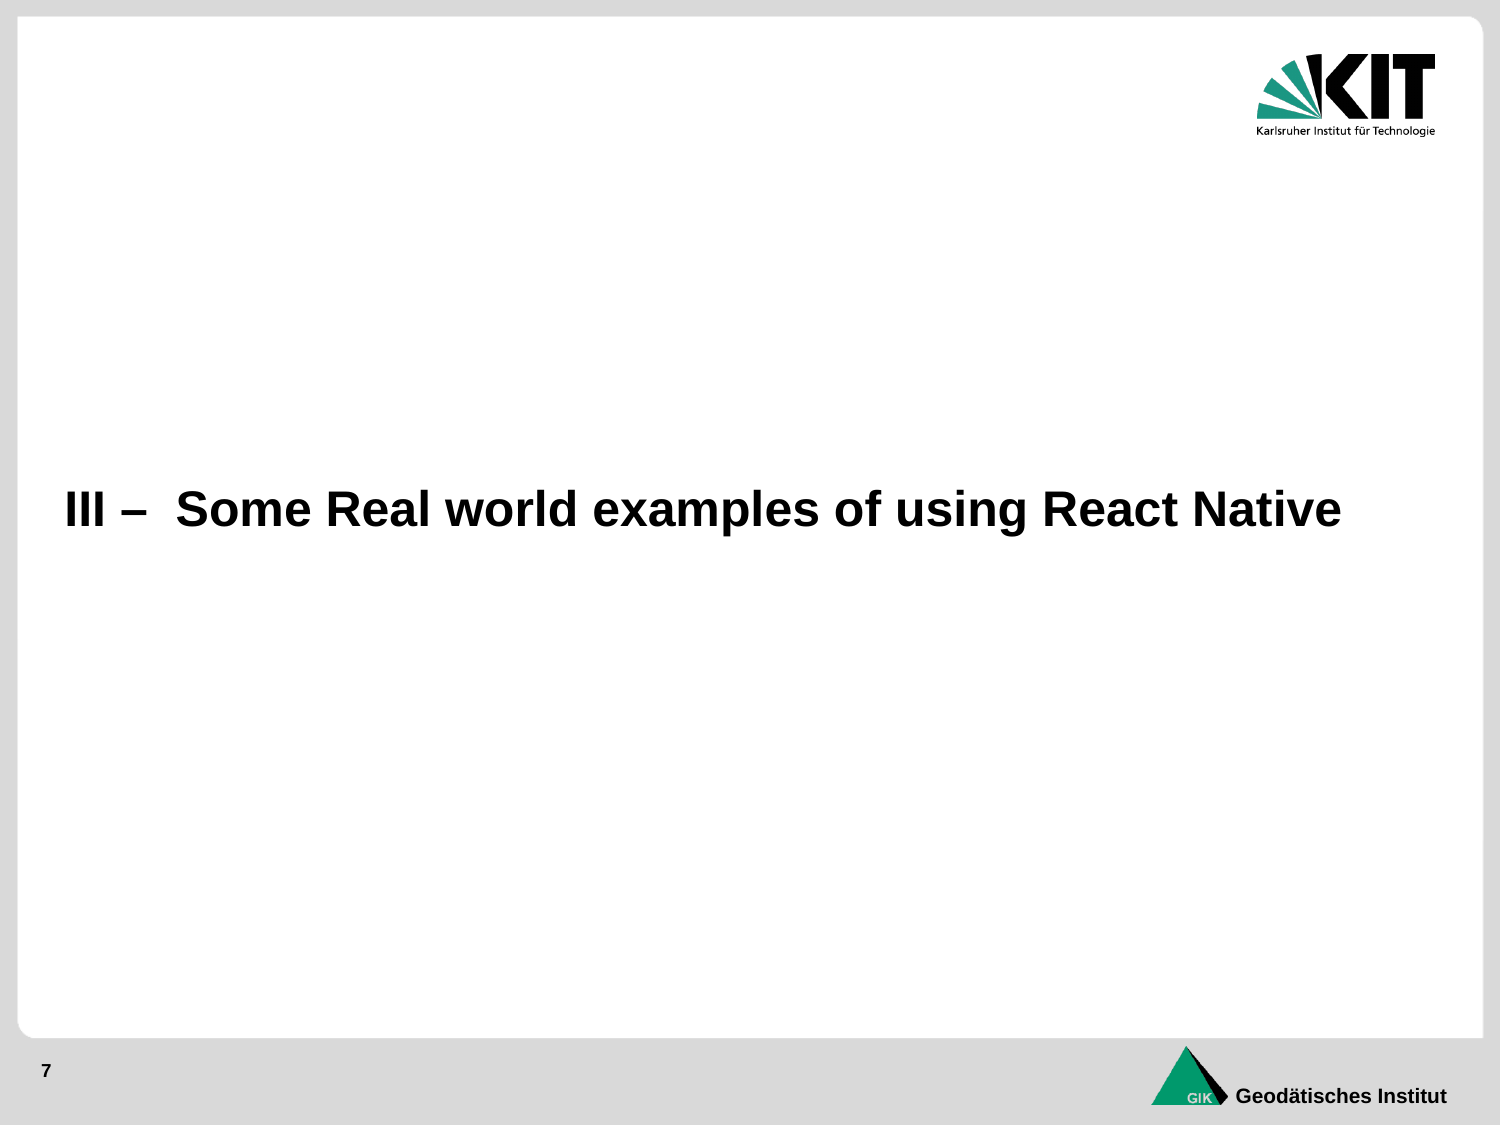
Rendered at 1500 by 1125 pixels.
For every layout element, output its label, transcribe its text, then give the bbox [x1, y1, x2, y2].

list III – Some Real world examples of using React Native [64, 196, 1436, 1000]
picture [0, 0, 1500, 1125]
